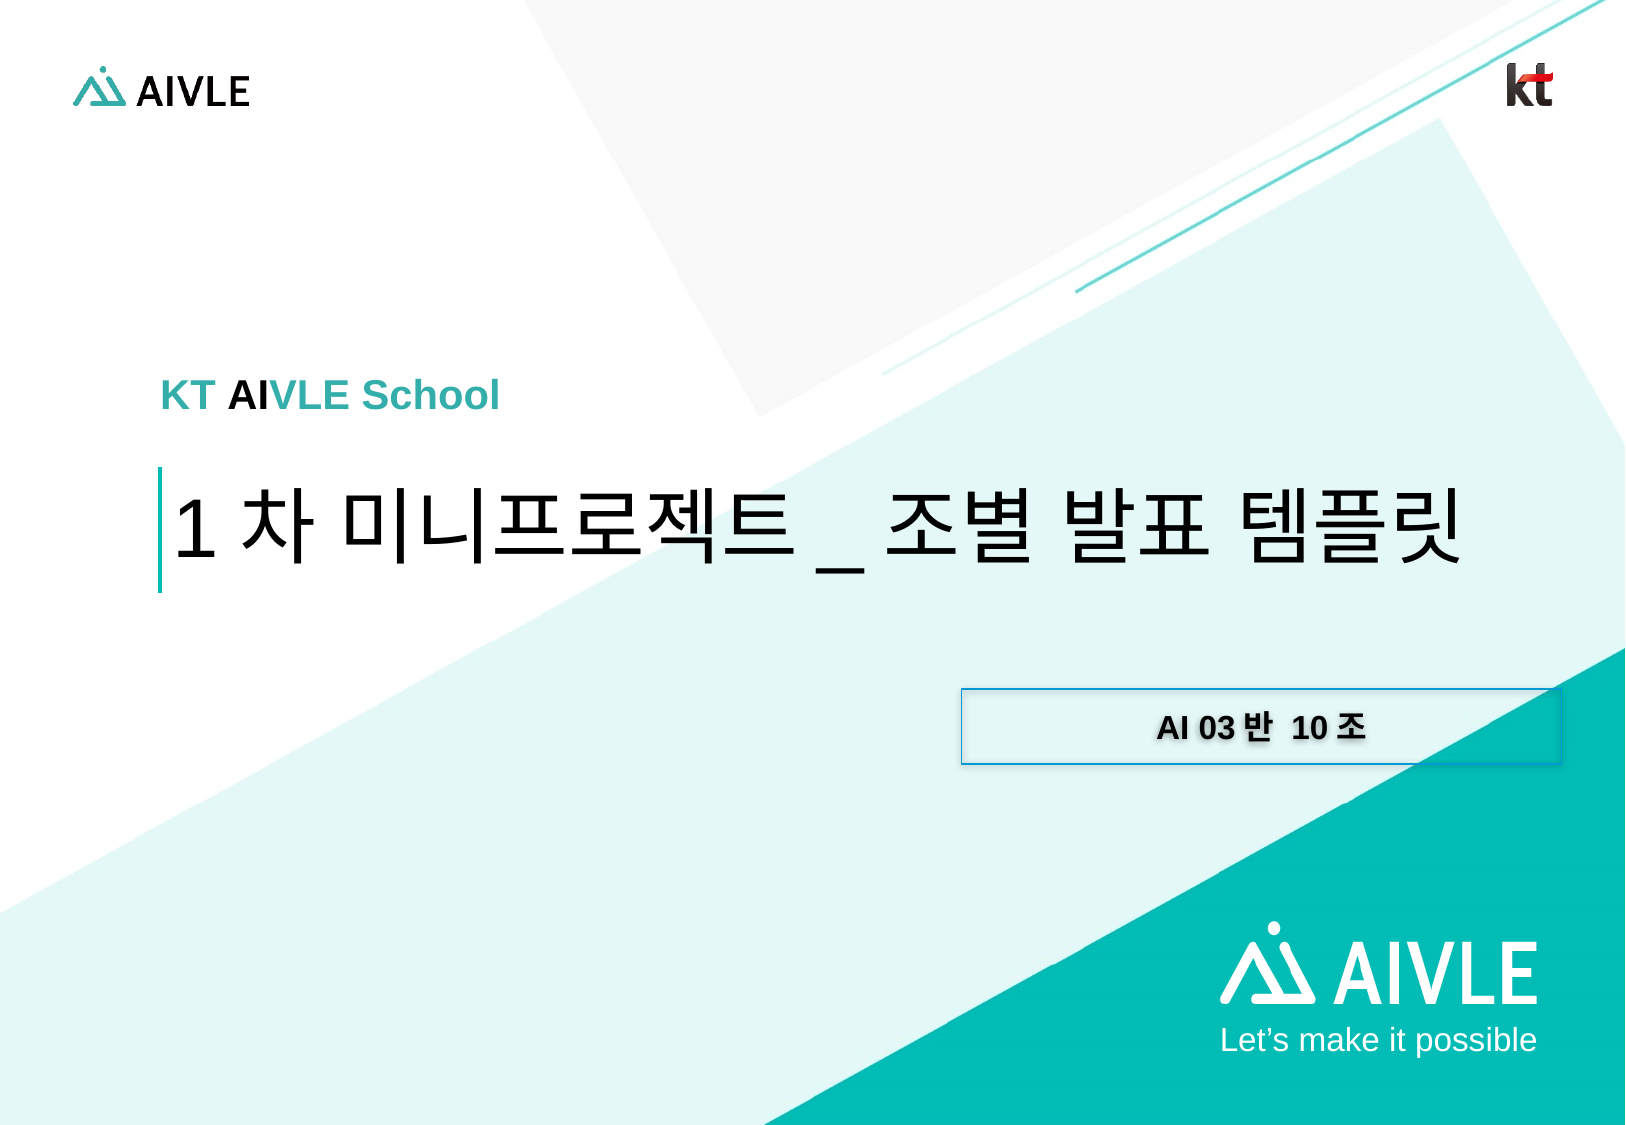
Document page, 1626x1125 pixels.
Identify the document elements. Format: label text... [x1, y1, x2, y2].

picture [0, 0, 1625, 1125]
text_box Let’s make it possible [1196, 1017, 1562, 1058]
text_box KT AIVLE School [160, 367, 768, 418]
text_box 1차 미니프로젝트_조별 발표 템플릿 [172, 474, 1625, 586]
text_box AI 03반 10조 [961, 688, 1562, 765]
